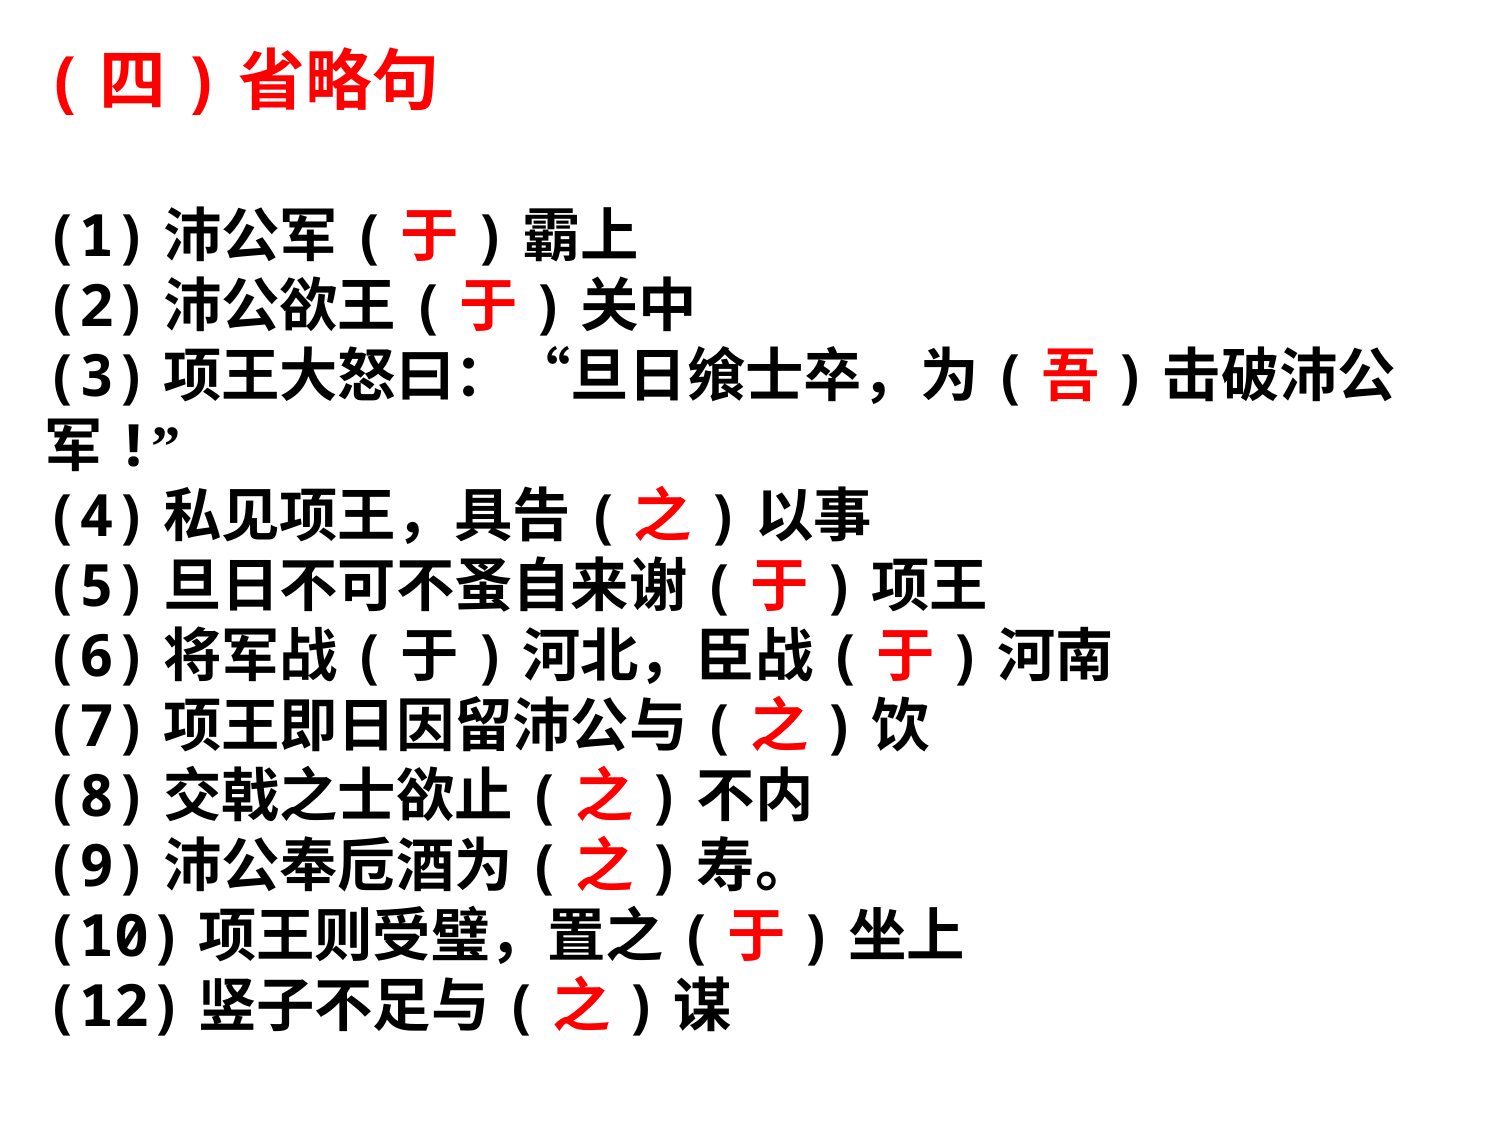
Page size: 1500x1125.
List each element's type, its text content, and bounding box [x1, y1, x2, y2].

text_box (四)省略句 (1)沛公军(于)霸上 (2)沛公欲王(于)关中 (3)项王大怒曰：“旦日飨士卒，为(吾)击破沛公军!” (4)私见项王，具告(之)以事 (5)旦日不可不蚤自来谢(于)项王 (6)将军战(于)河北，臣战(于)河南 (7)项王即日因留沛公与(之)饮 (8)交戟之士欲止(之)不内 (9)沛公奉卮酒为(之)寿。 (10)项王则受璧，置之(于)坐上 (12)竖子不足与(之)谋 [29, 30, 1424, 1046]
